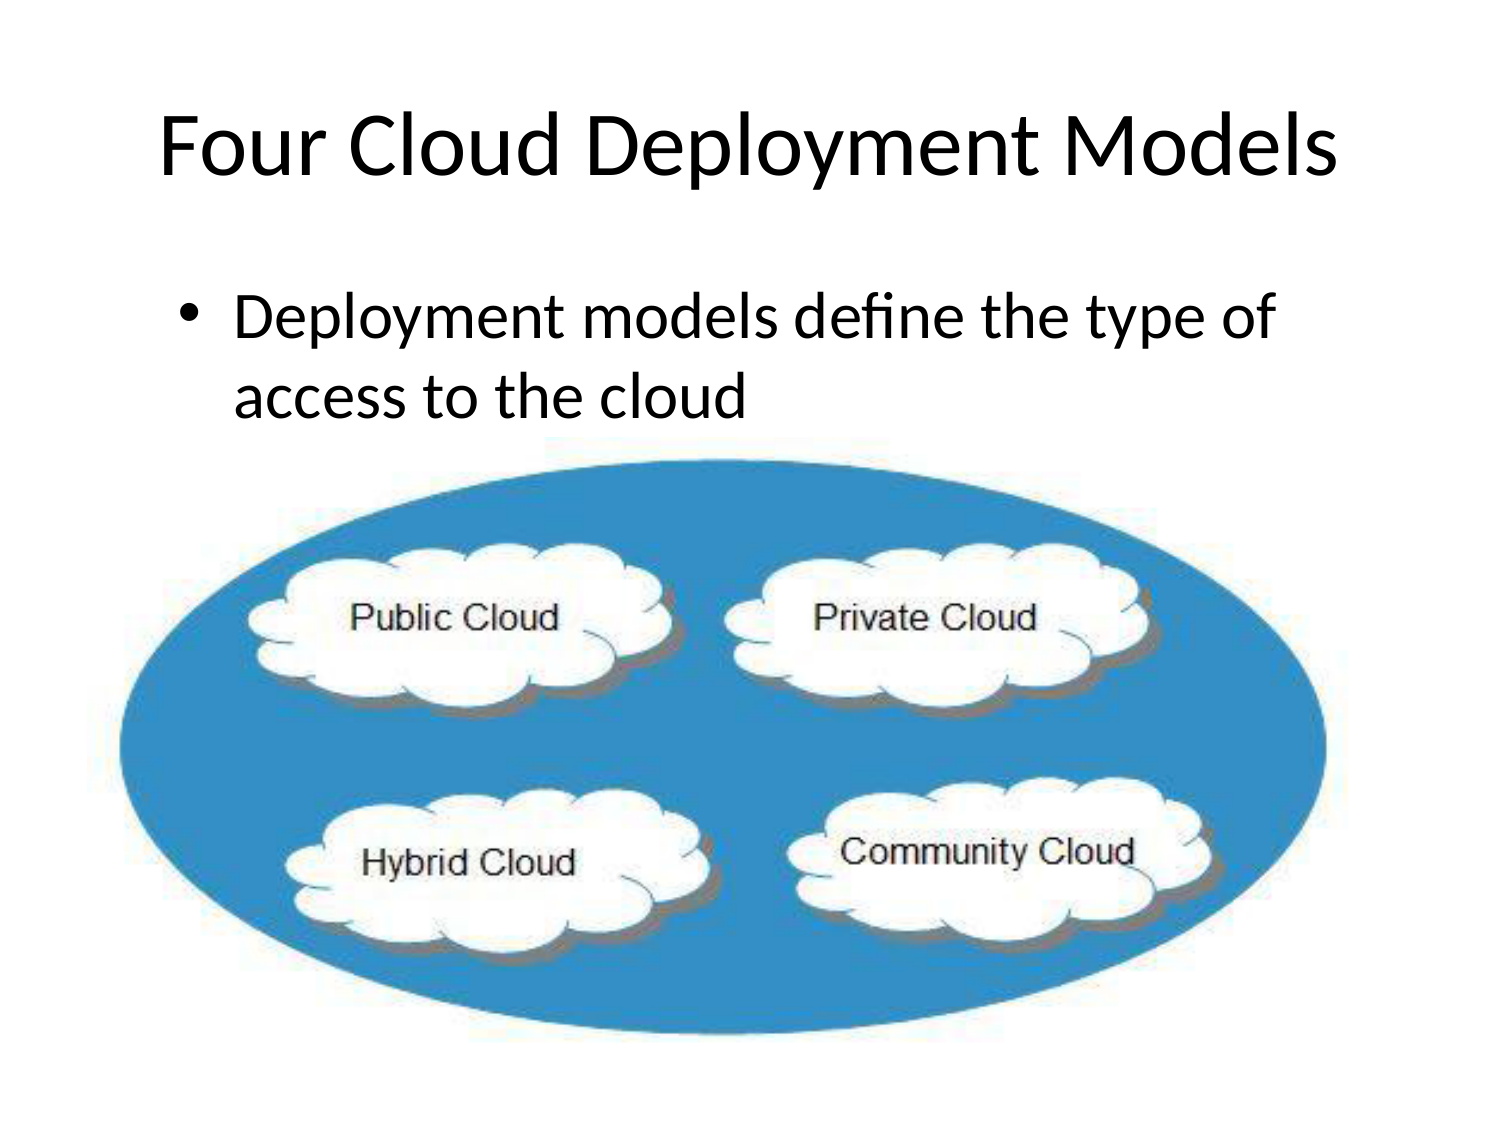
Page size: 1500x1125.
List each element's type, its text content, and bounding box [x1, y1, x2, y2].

list Deployment models define the type of access to the cloud [162, 264, 1350, 435]
title Four Cloud Deployment Models [75, 45, 1425, 233]
picture [87, 437, 1426, 1063]
